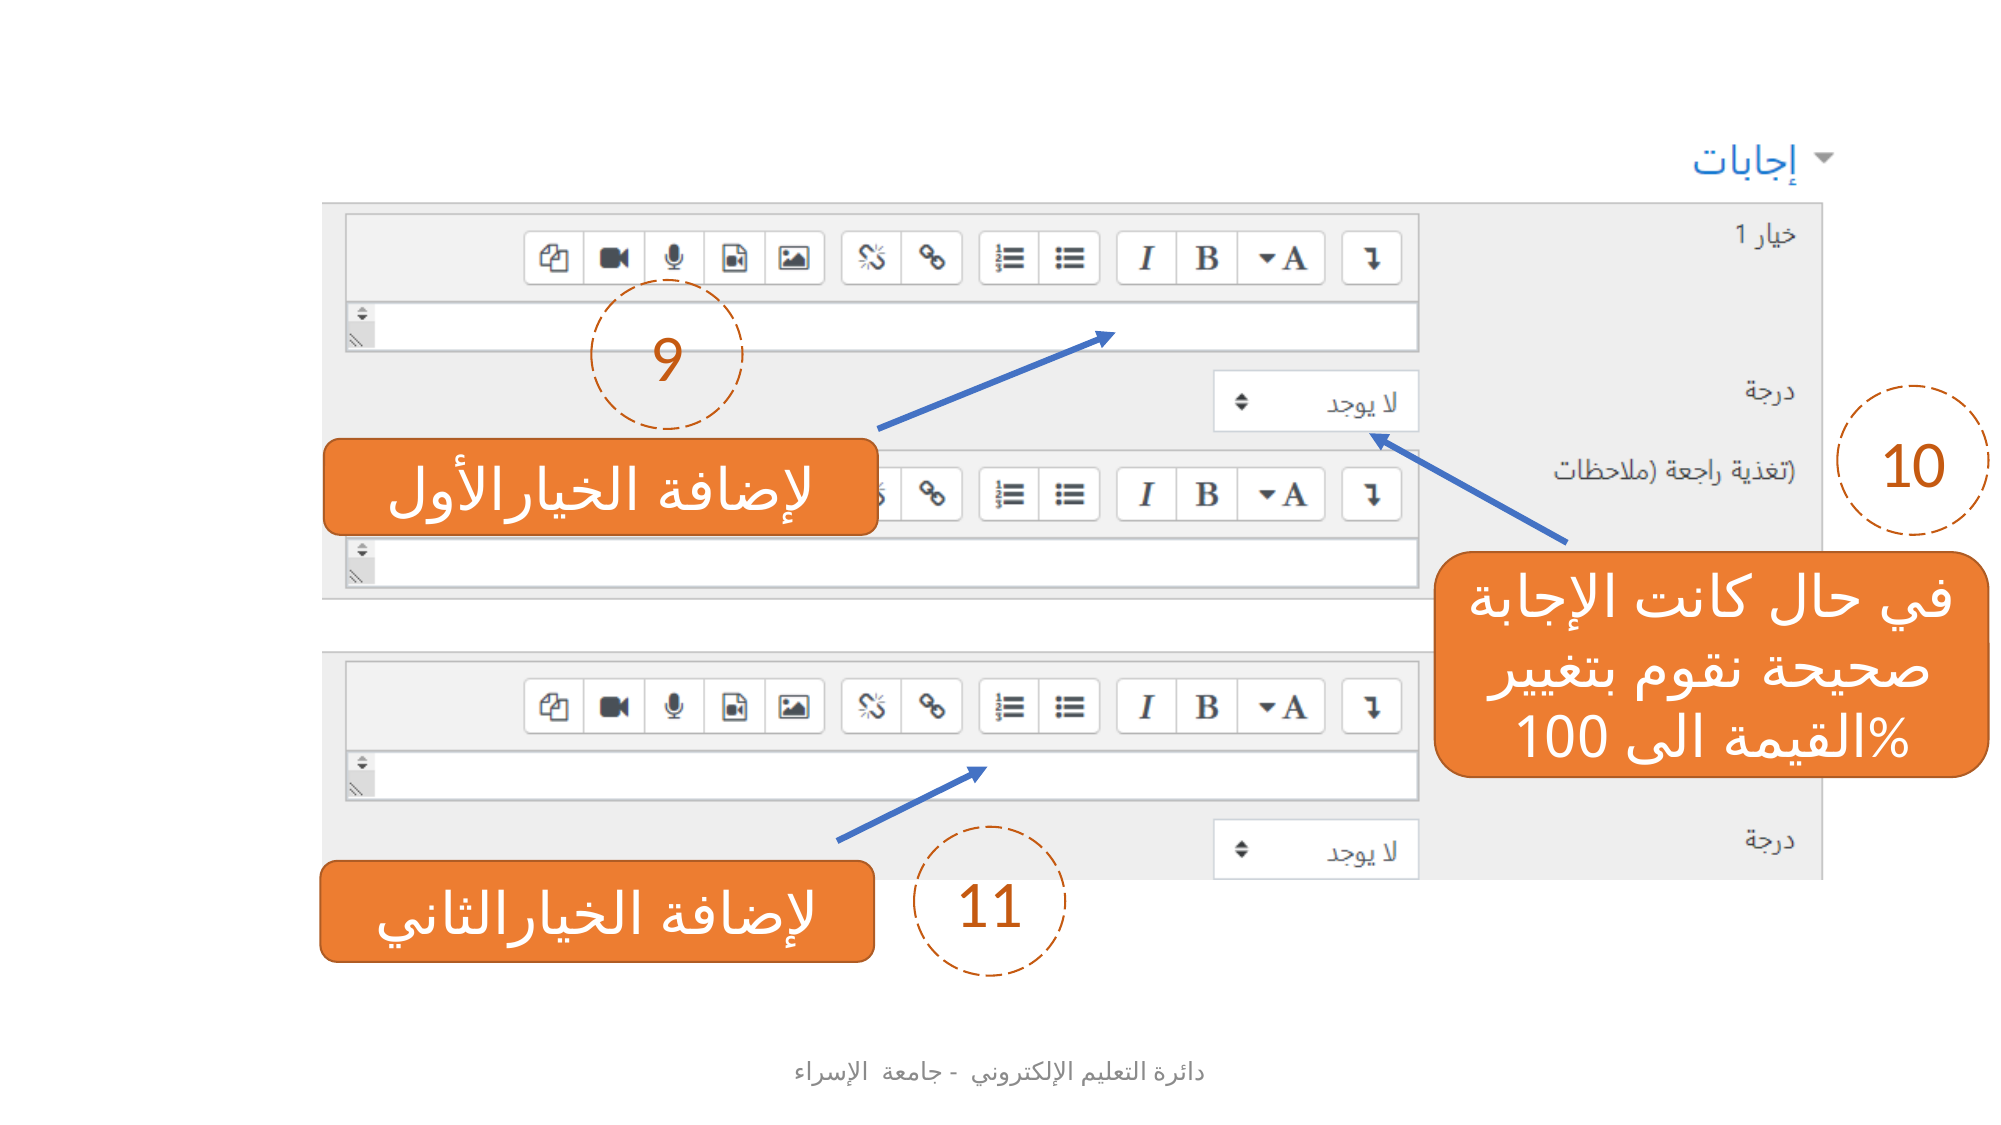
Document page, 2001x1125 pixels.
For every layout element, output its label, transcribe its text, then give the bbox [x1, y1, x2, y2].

footer دائرة التعليم الإلكتروني - جامعة الإسراء [662, 1042, 1338, 1103]
picture [322, 115, 1853, 880]
text_box في حال كانت الإجابة صحيحة نقوم بتغيير القيمة الى 100% [1853, 551, 1990, 779]
text_box 10 [1853, 384, 1990, 536]
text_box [837, 766, 988, 842]
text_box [1369, 433, 1568, 543]
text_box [877, 332, 1116, 430]
text_box 11 [913, 880, 1067, 977]
text_box لإضافة الخيارالثاني [319, 868, 876, 963]
